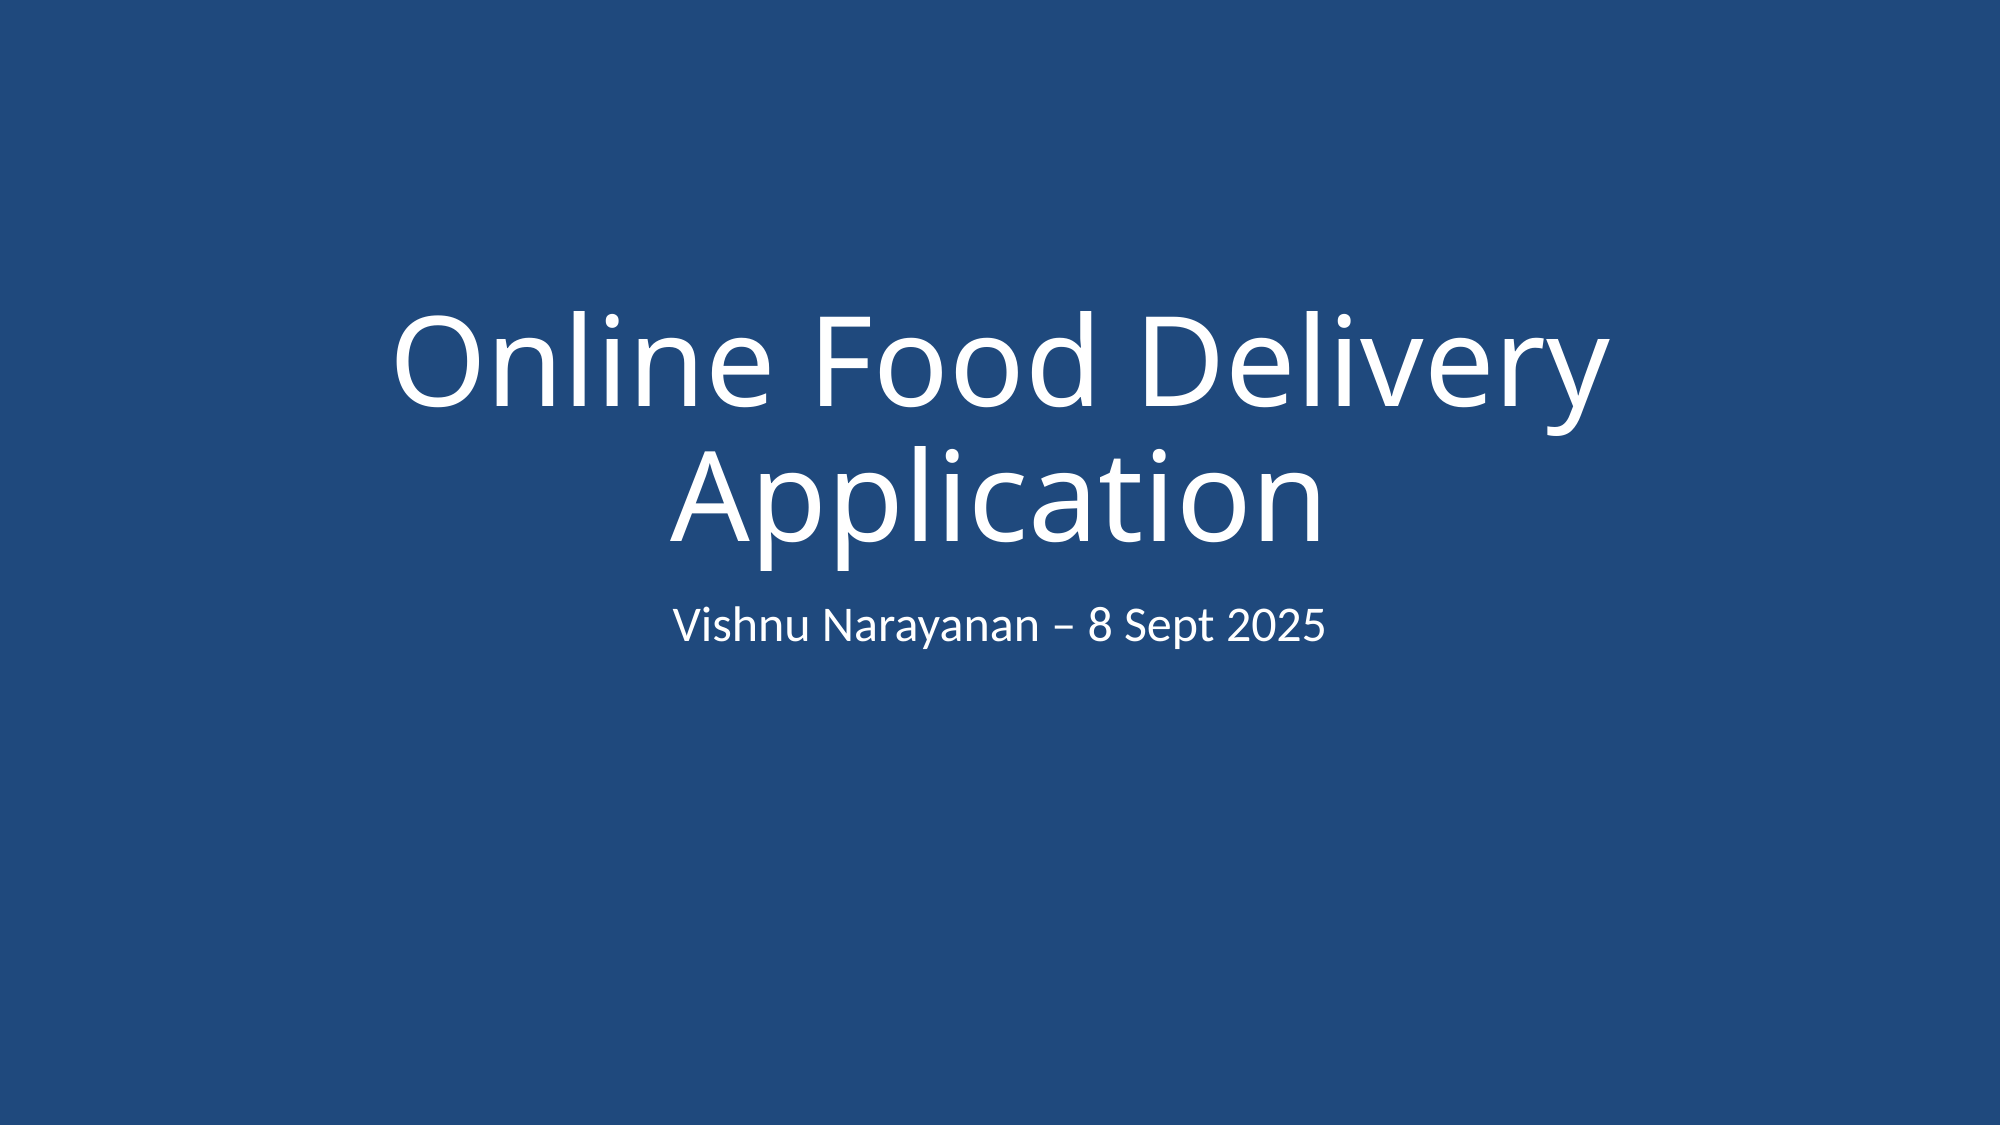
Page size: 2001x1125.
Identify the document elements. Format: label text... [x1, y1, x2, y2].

title Online Food Delivery Application [249, 184, 1750, 576]
subtitle Vishnu Narayanan – 8 Sept 2025 [249, 590, 1750, 863]
